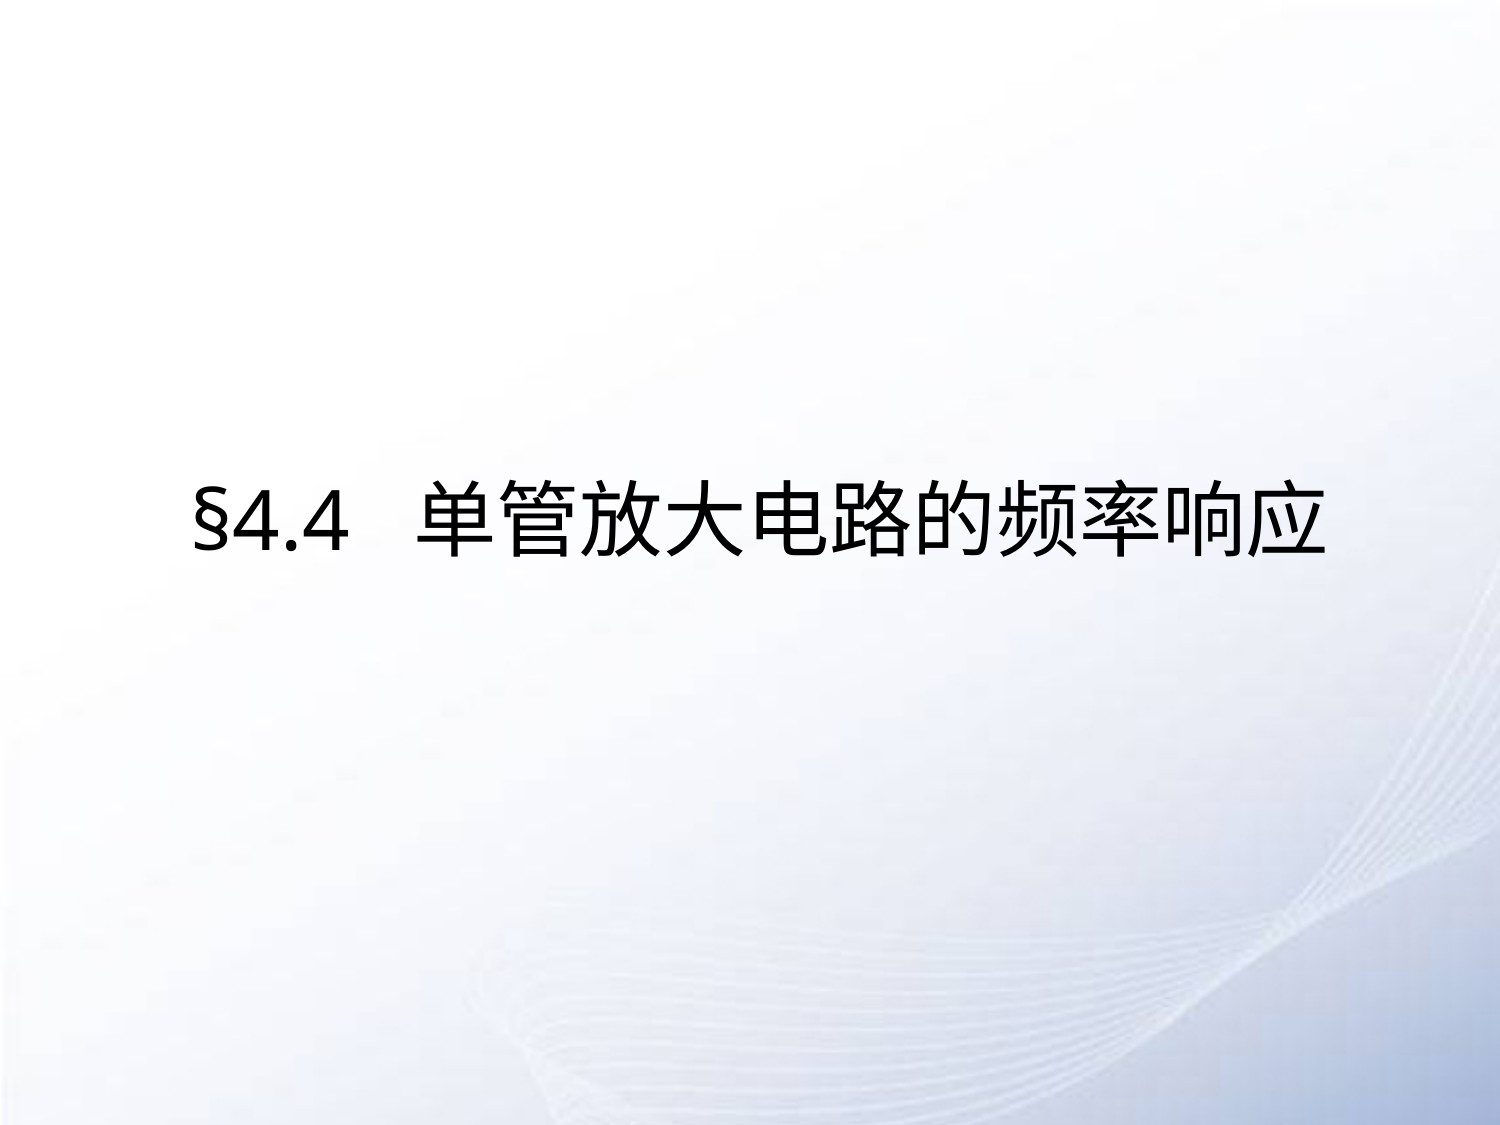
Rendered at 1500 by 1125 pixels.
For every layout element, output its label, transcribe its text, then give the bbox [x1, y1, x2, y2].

picture [0, 0, 1500, 1125]
title §4.4 单管放大电路的频率响应 [84, 423, 1436, 612]
